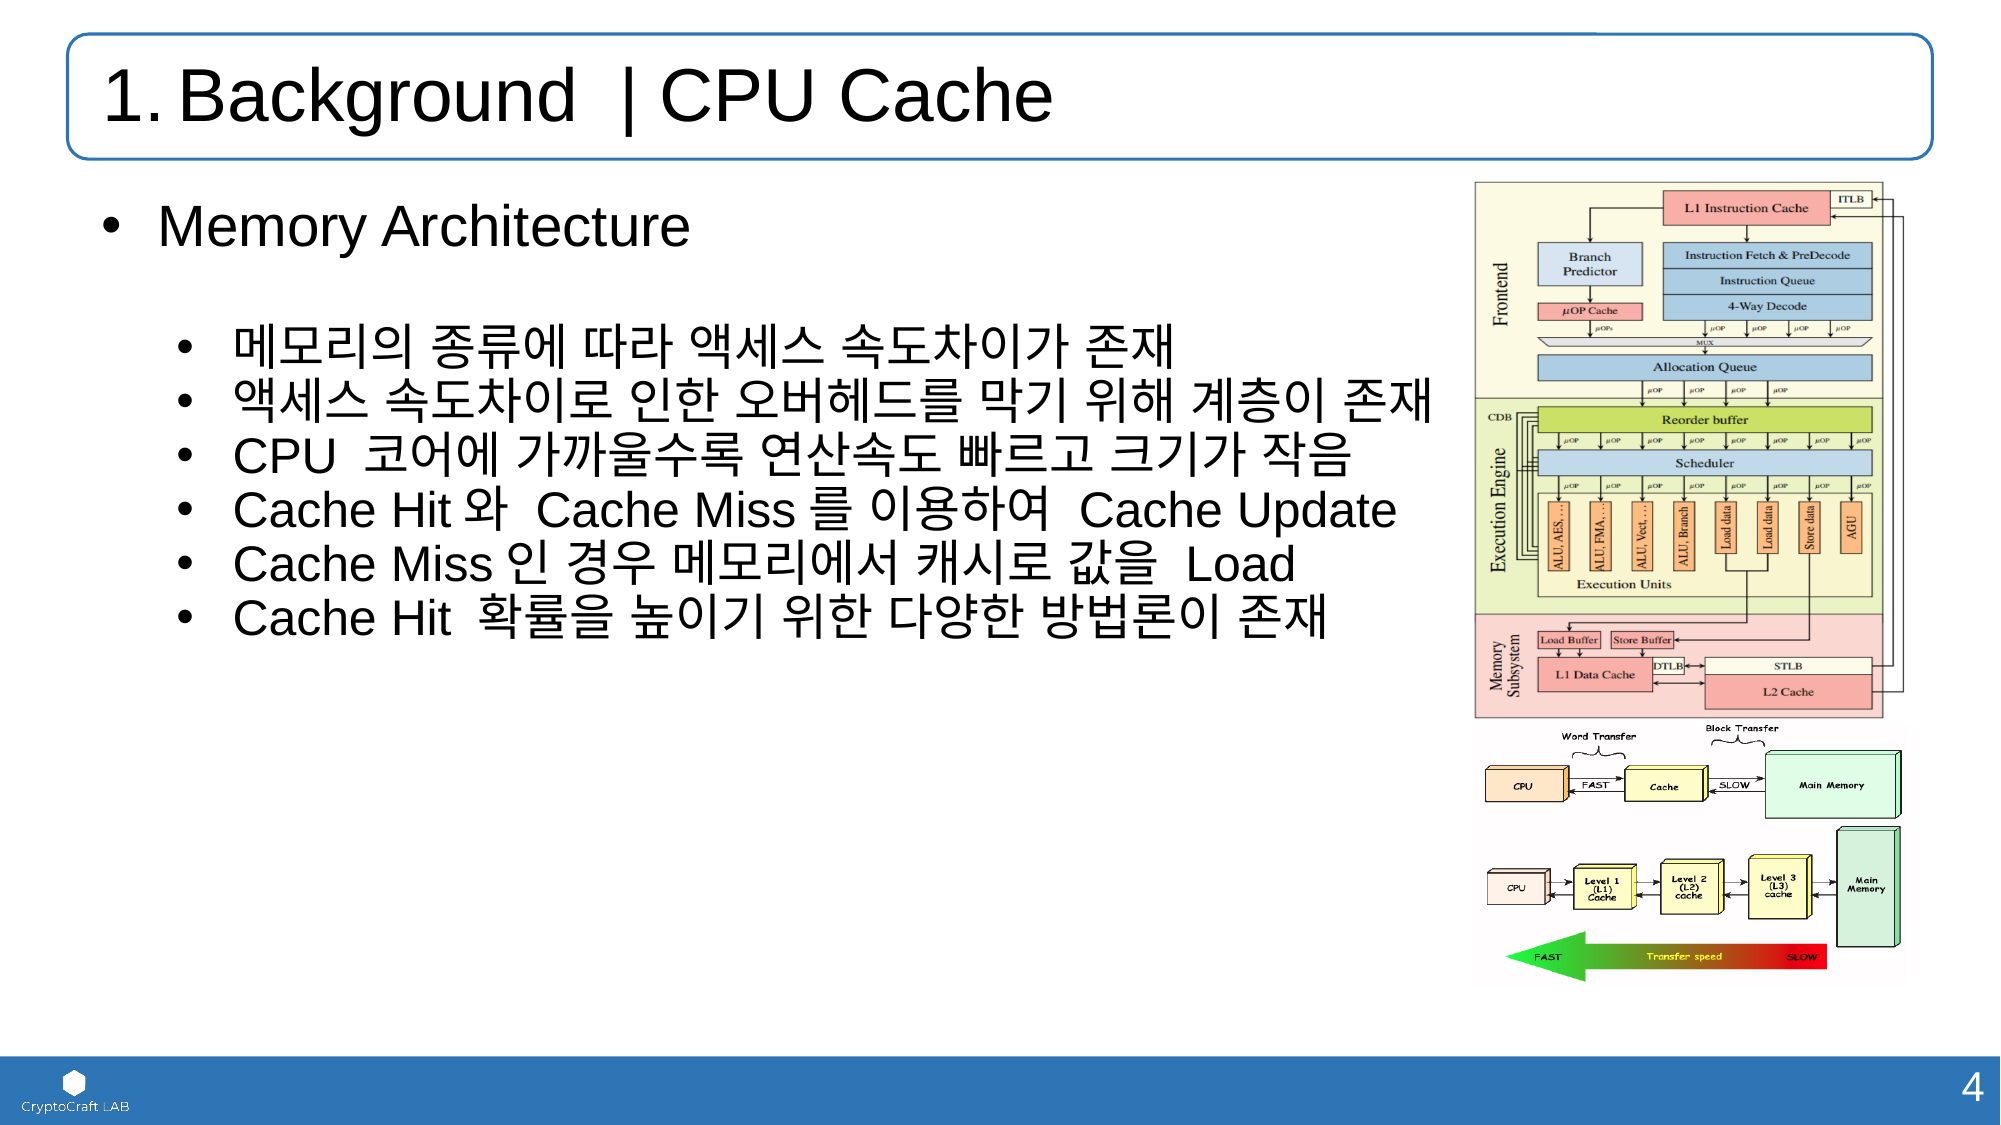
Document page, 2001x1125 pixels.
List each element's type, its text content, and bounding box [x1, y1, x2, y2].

picture [1470, 176, 1910, 983]
title Background | CPU Cache [87, 35, 1953, 161]
list Memory Architecture 메모리의 종류에 따라 액세스 속도차이가 존재 액세스 속도차이로 인한 오버헤드를 막기 위해 계층이 존재 CPU 코어에 가까울수록 연산속도 빠르고 크기가 작음 Cache Hit와 Cache Miss를 이용하여 Cache Update Cache Miss인 경우 메모리에서 캐시로 값을 Load Cache Hit 확률을 높이기 위한 다양한 방법론이 존재 [67, 189, 1933, 1019]
picture [13, 1061, 138, 1123]
